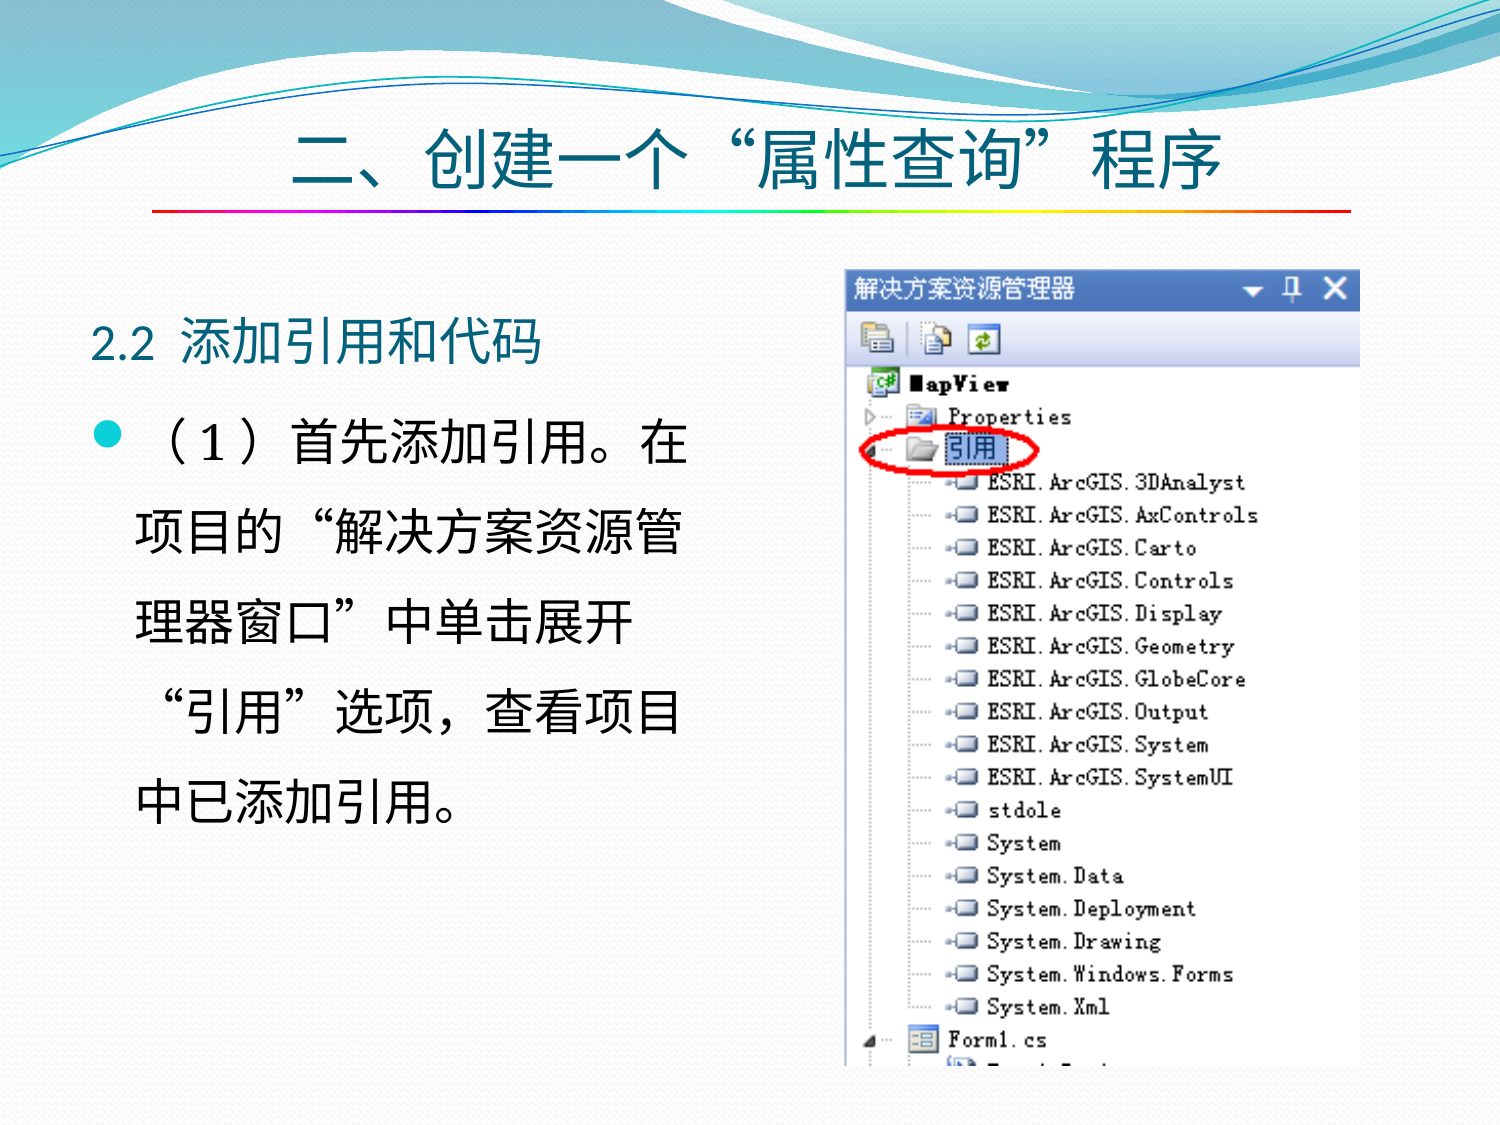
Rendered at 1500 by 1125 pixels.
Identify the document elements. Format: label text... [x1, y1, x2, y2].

picture [658, 210, 1351, 214]
list 2.2 添加引用和代码 （1）首先添加引用。在项目的“解决方案资源管理器窗口”中单击展开“引用”选项，查看项目中已添加引用。 [75, 269, 738, 1043]
picture [152, 210, 608, 214]
text_box 二、创建一个“属性查询”程序 [81, 128, 1432, 198]
picture [843, 269, 1360, 1066]
